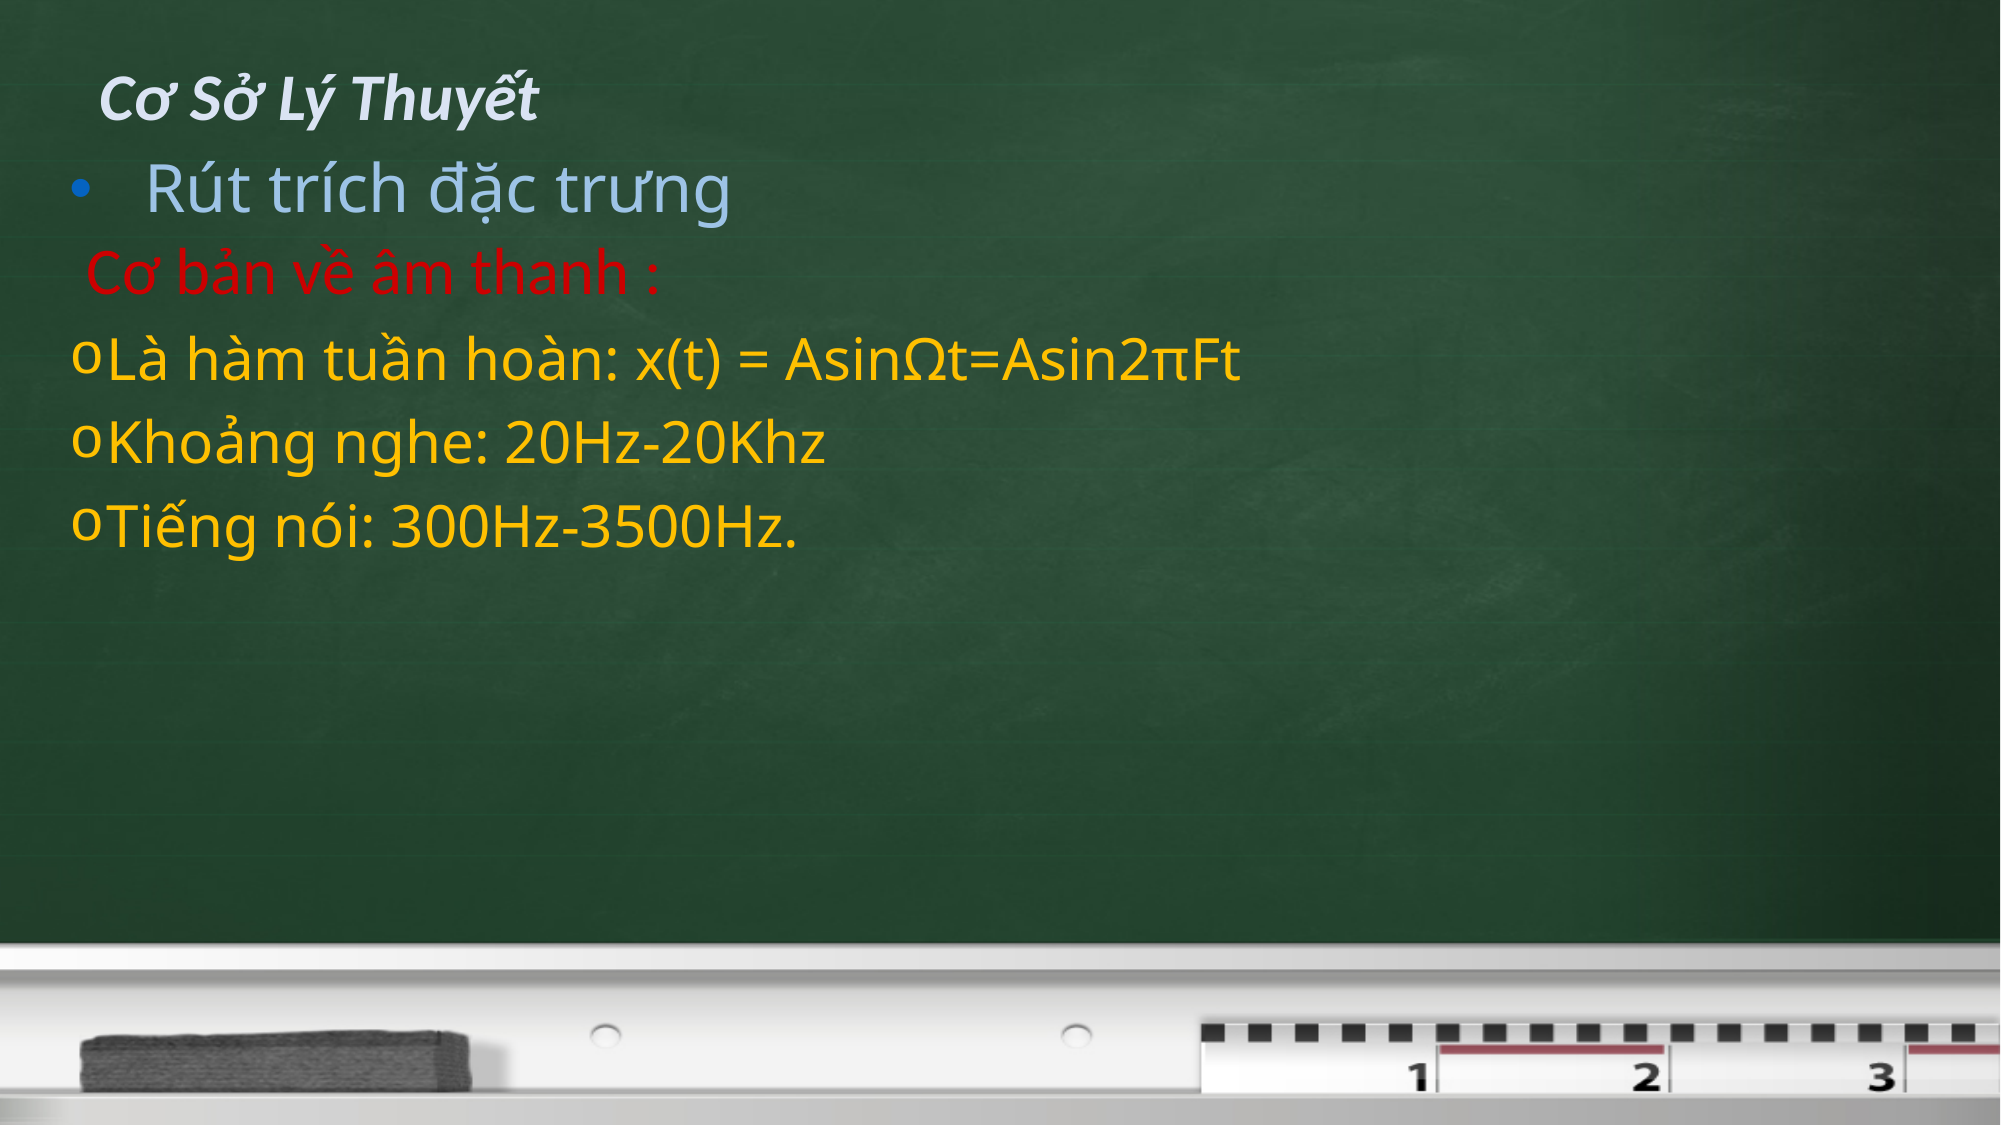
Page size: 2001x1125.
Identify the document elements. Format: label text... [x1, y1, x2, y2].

picture [0, 0, 2001, 1125]
text_box Cơ Sở Lý Thuyết [84, 40, 862, 147]
text_box Rút trích đặc trưng Cơ bản về âm thanh : Là hàm tuần hoàn: x(t) = AsinΩt=Asin2πFt Khoảng nghe: 20Hz-20Khz Tiếng nói: 300Hz-3500Hz. [54, 147, 1941, 890]
